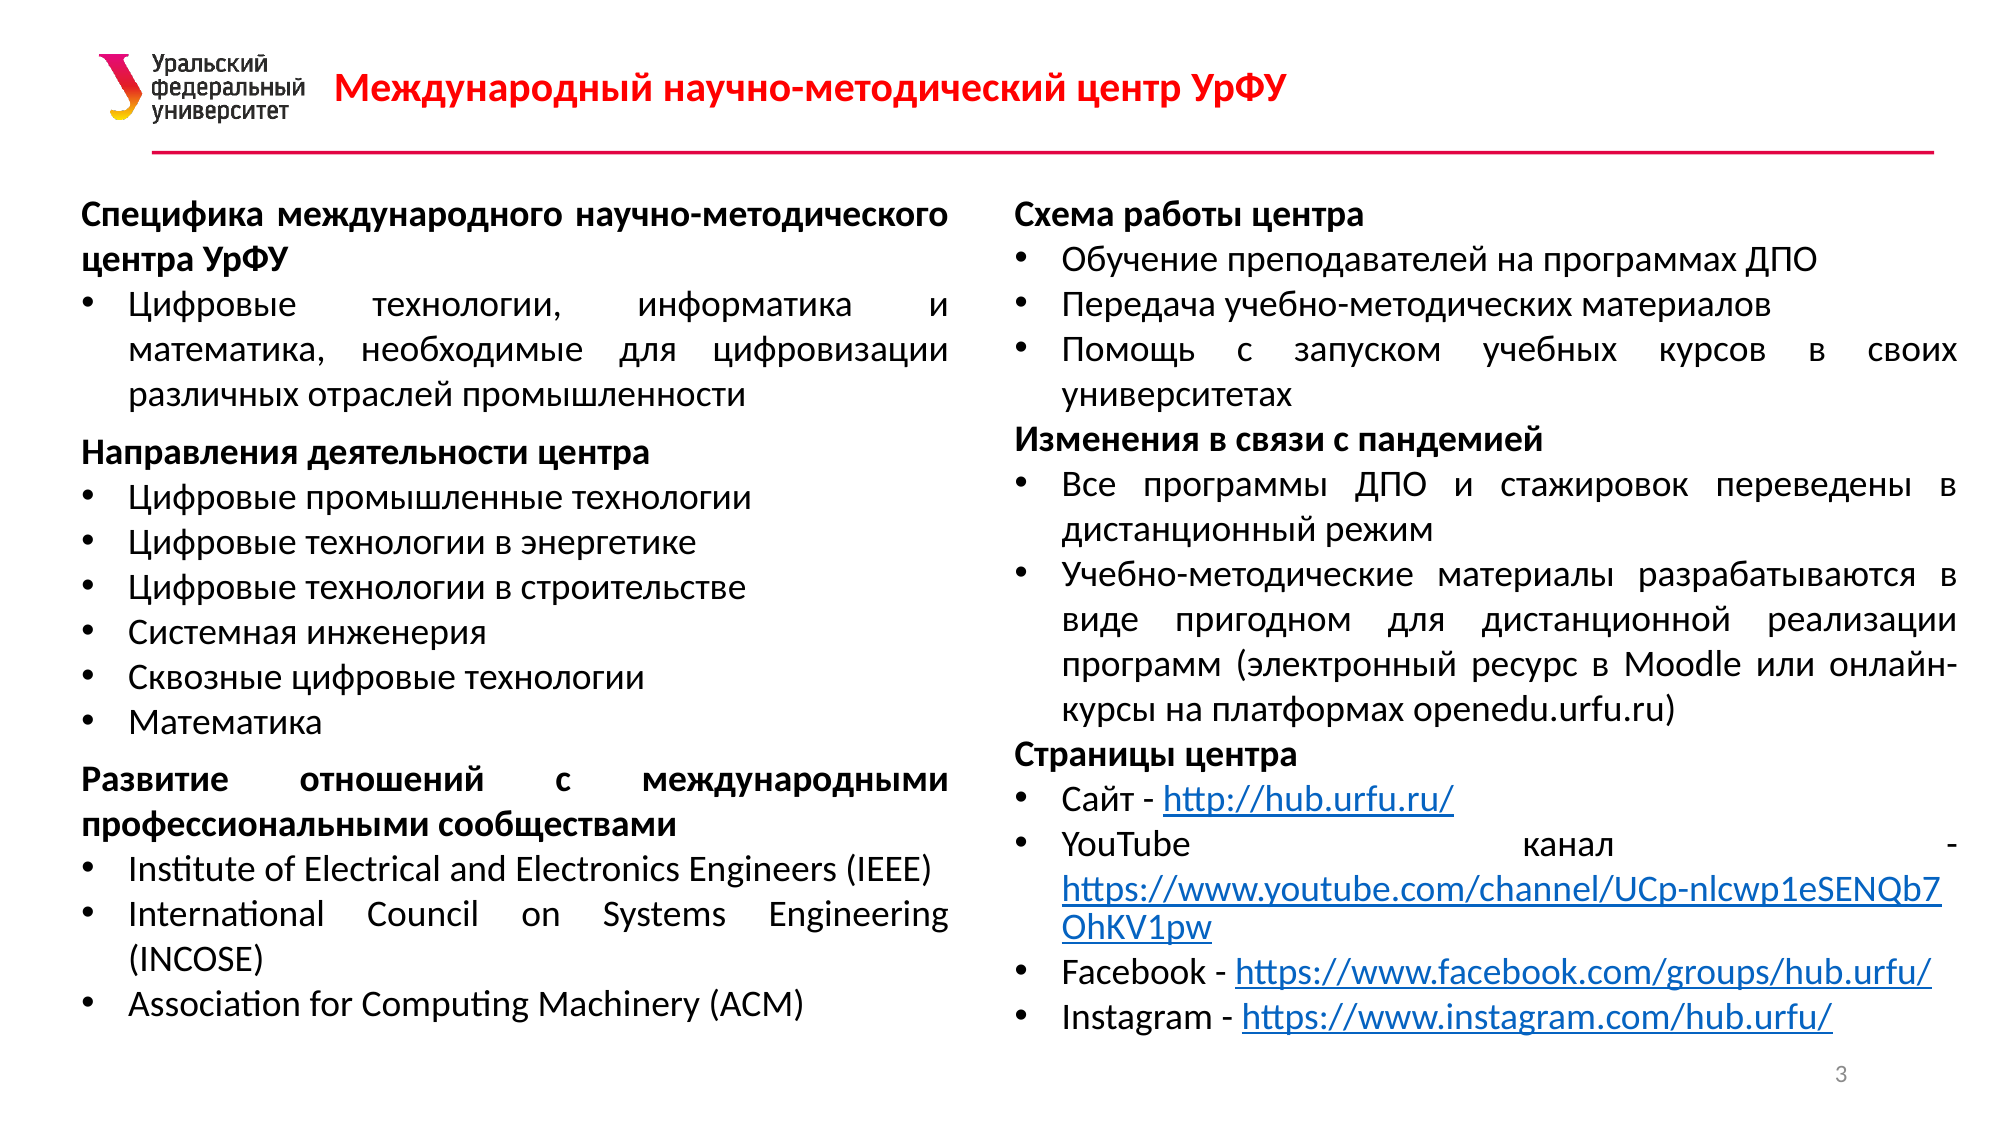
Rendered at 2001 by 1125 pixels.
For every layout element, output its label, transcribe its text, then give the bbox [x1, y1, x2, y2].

picture [98, 52, 320, 124]
text_box Международный научно-методический центр УрФУ [320, 52, 1704, 118]
text_box [151, 150, 1935, 155]
text_box Специфика международного научно-методического центра УрФУ Цифровые технологии, информатика и математика, необходимые для цифровизации различных отраслей промышленности Направления деятельности центра Цифровые промышленные технологии Цифровые технологии в энергетике Цифровые технологии в строительстве Системная инженерия Сквозные цифровые технологии Математика Развитие отношений с международными профессиональными сообществами Institute of Electrical and Electronics Engineers (IEEE) International Council on Systems Engineering (INCOSE) Association for Computing Machinery (ACM) [66, 181, 965, 1032]
text_box Схема работы центра Обучение преподавателей на программах ДПО Передача учебно-методических материалов Помощь с запуском учебных курсов в своих университетах Изменения в связи с пандемией Все программы ДПО и стажировок переведены в дистанционный режим Учебно-методические материалы разрабатываются в виде пригодном для дистанционной реализации программ (электронный ресурс в Moodle или онлайн-курсы на платформах openedu.urfu.ru) Страницы центра Сайт - http://hub.urfu.ru/ YouTube канал - https://www.youtube.com/channel/UCp-nlcwp1eSENQb7OhKV1pw Facebook - https://www.facebook.com/groups/hub.urfu/ Instagram - https://www.instagram.com/hub.urfu/ [999, 181, 1973, 1052]
slide_number 3 [1412, 1052, 1863, 1103]
